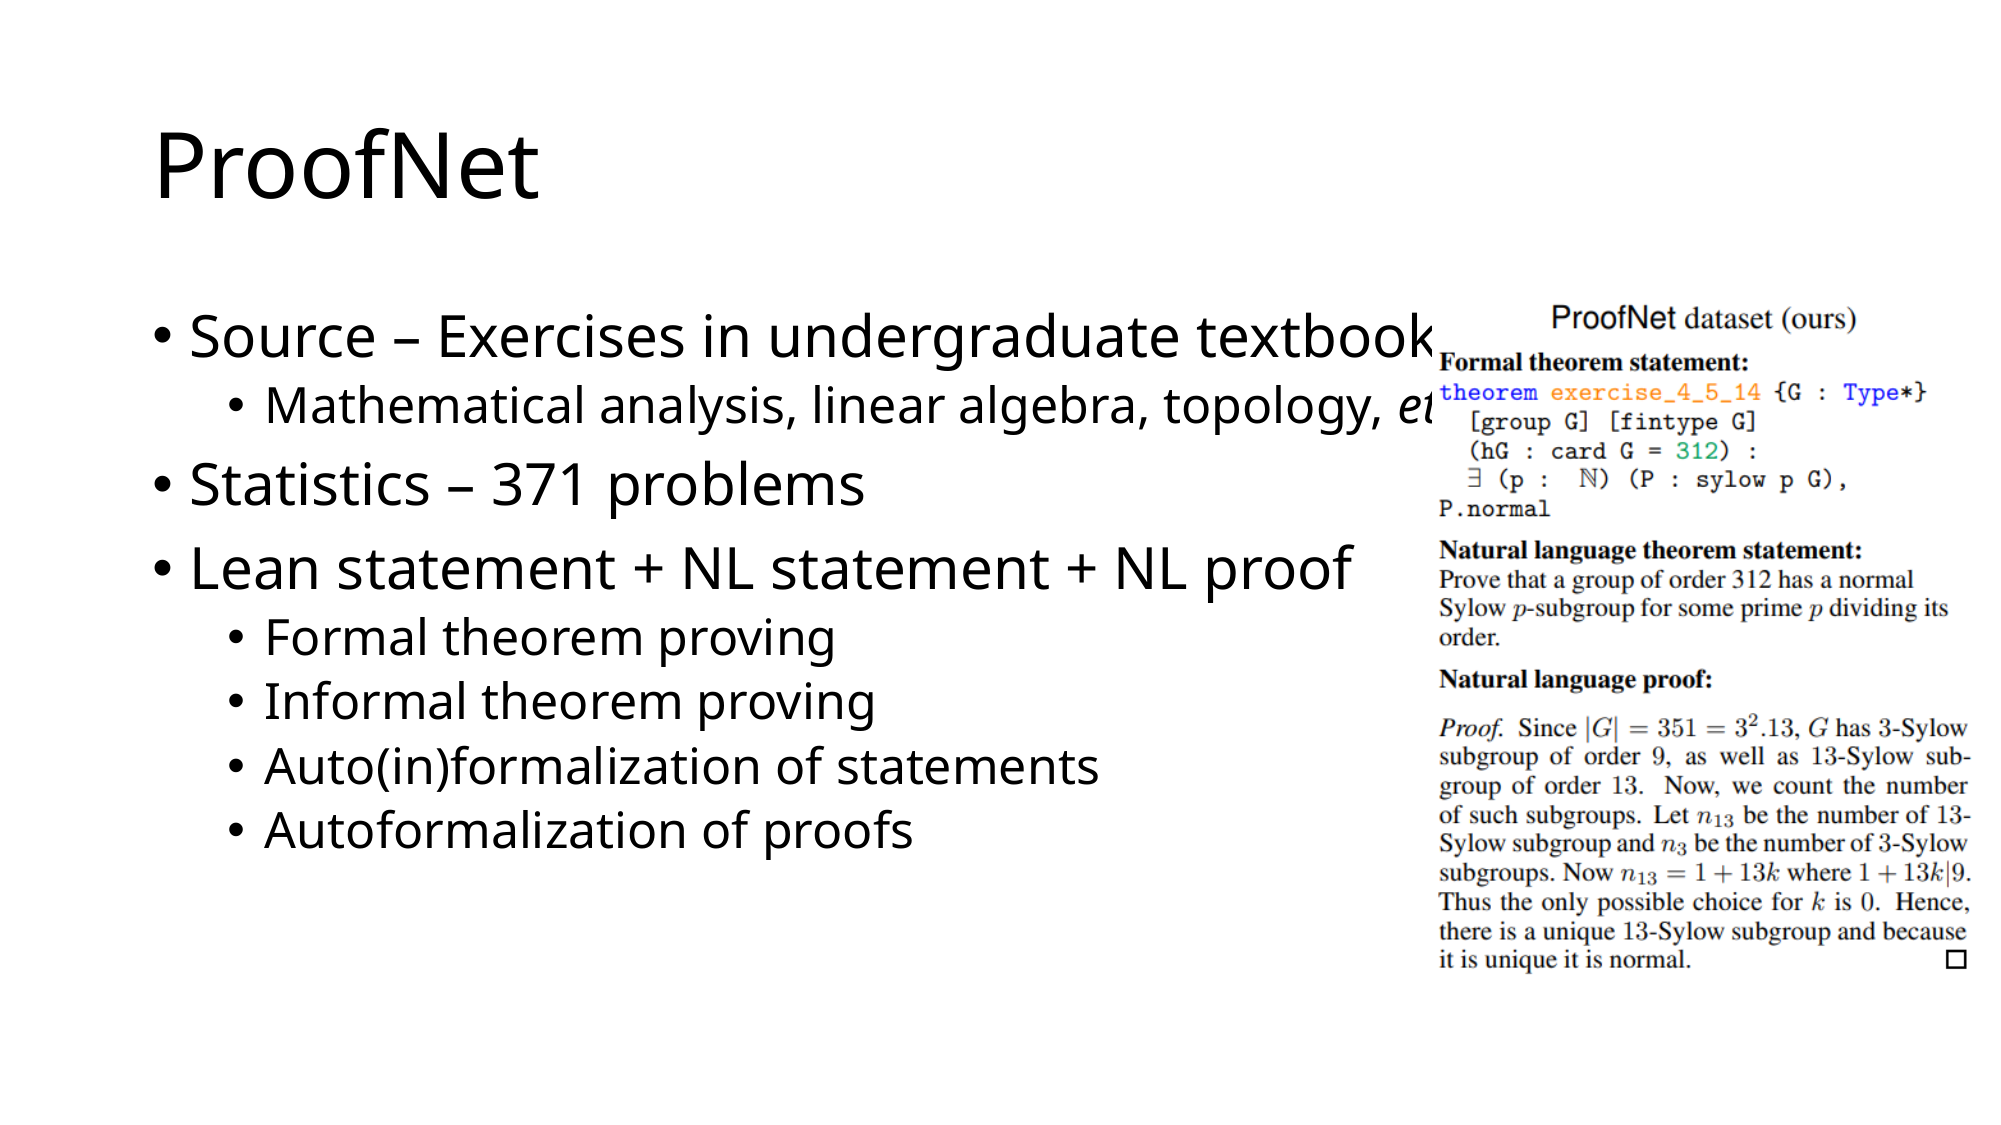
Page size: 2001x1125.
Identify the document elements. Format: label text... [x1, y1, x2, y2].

picture [1431, 298, 1982, 978]
title ProofNet [137, 59, 1863, 278]
list Source – Exercises in undergraduate textbooks Mathematical analysis, linear algebra, topology, etc. Statistics – 371 problems Lean statement + NL statement + NL proof Formal theorem proving Informal theorem proving Auto(in)formalization of statements Autoformalization of proofs [137, 299, 1863, 1014]
